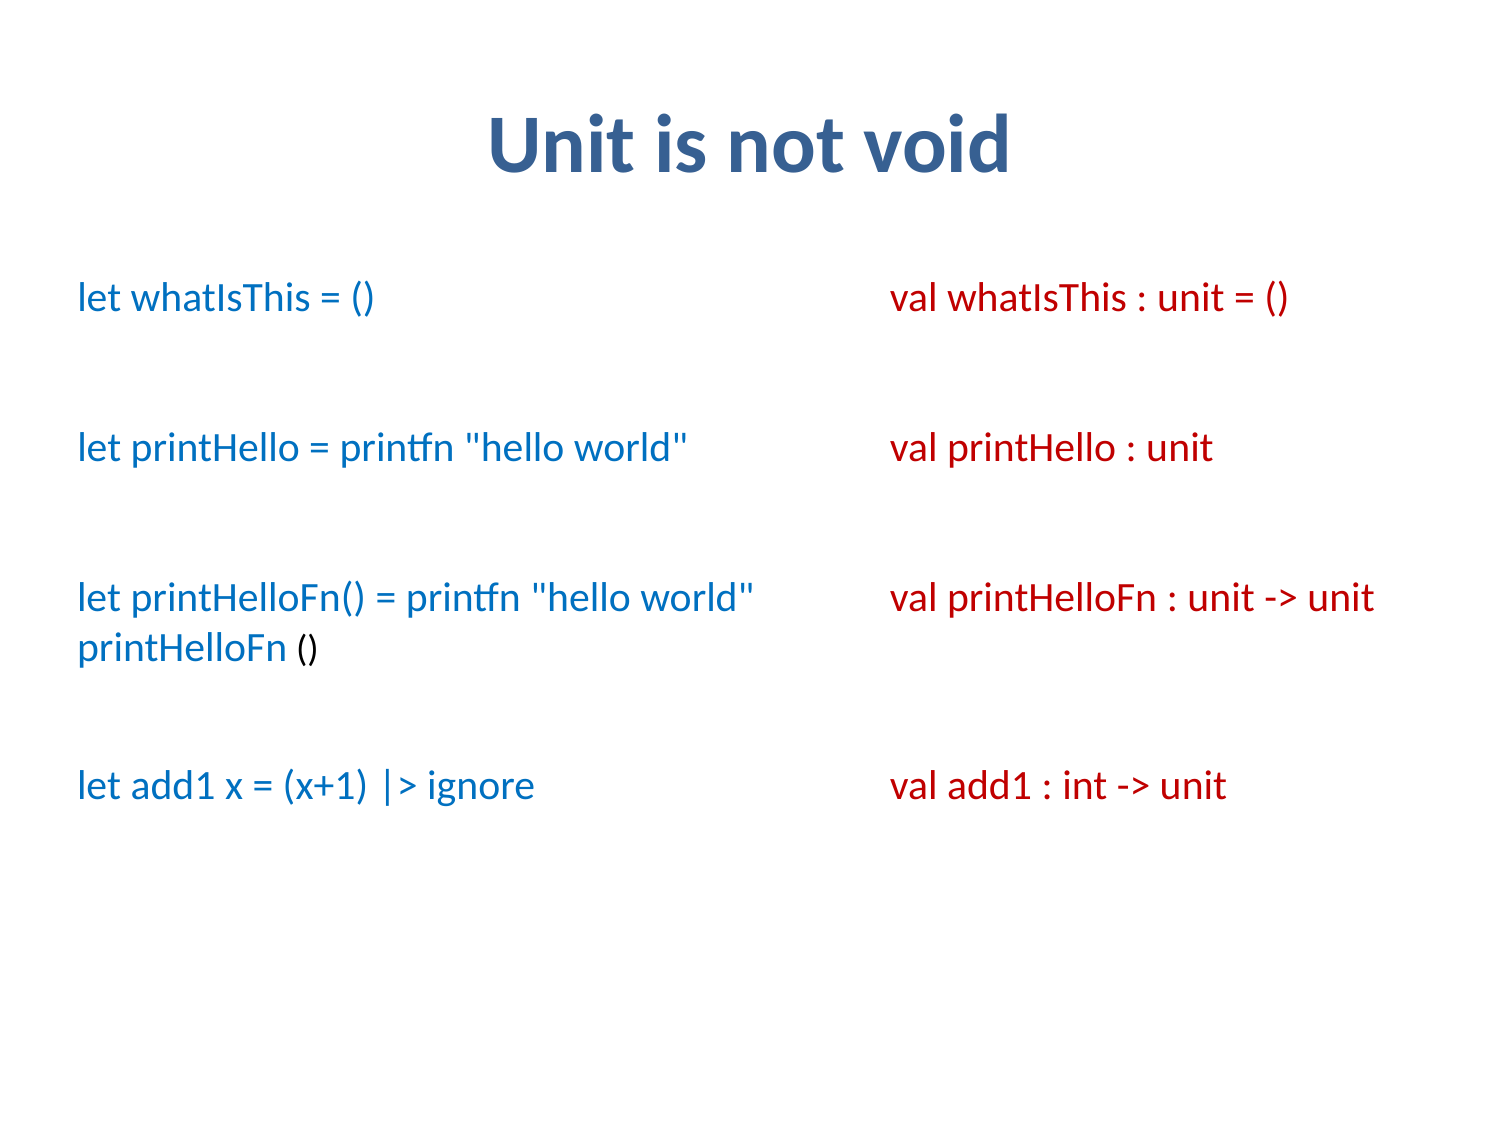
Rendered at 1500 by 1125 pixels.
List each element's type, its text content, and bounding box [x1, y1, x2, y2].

text_box val whatIsThis : unit = () [874, 262, 1325, 328]
text_box let printHelloFn() = printfn "hello world" [62, 562, 800, 628]
text_box let whatIsThis = () [62, 262, 775, 328]
text_box let printHello = printfn "hello world" [62, 412, 775, 478]
text_box printHelloFn () [62, 628, 800, 678]
text_box val printHelloFn : unit -> unit [874, 562, 1463, 628]
text_box val printHello : unit [874, 412, 1250, 478]
title Unit is not void [75, 45, 1425, 233]
text_box let add1 x = (x+1) |> ignore [62, 750, 800, 815]
text_box val add1 : int -> unit [874, 750, 1463, 815]
